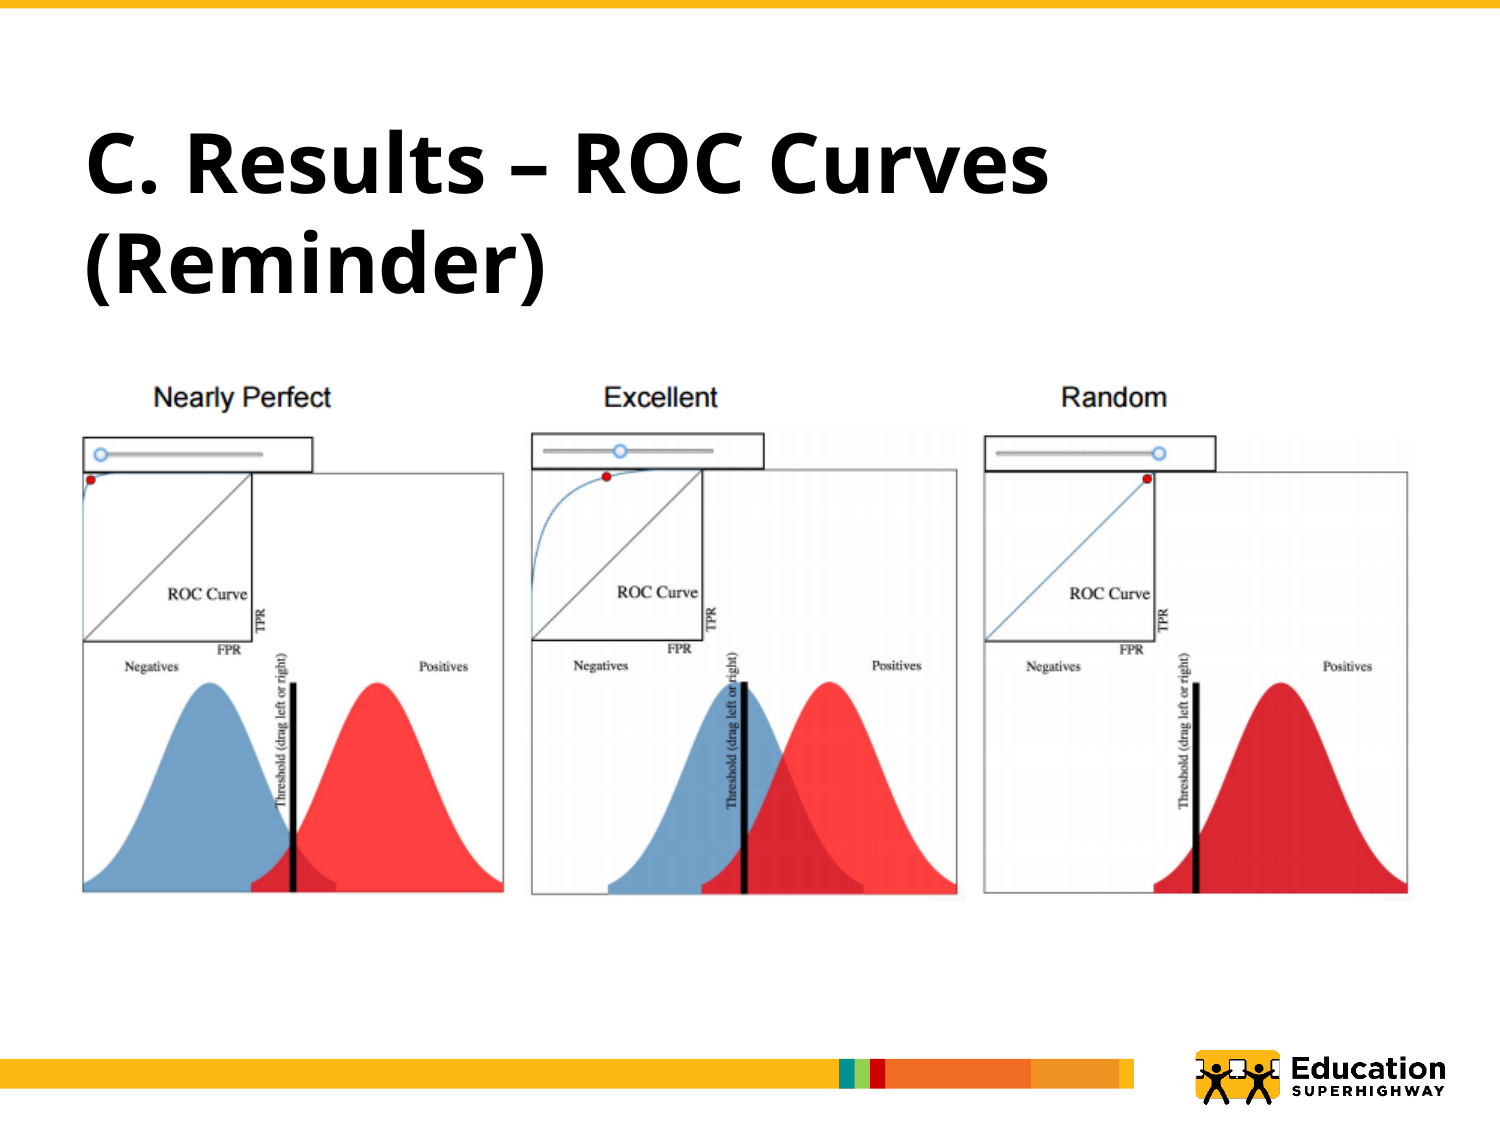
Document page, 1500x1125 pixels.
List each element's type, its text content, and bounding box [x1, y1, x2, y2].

picture [69, 341, 1500, 981]
picture [1177, 1030, 1466, 1125]
text_box C. Results – ROC Curves (Reminder) [69, 103, 1435, 318]
